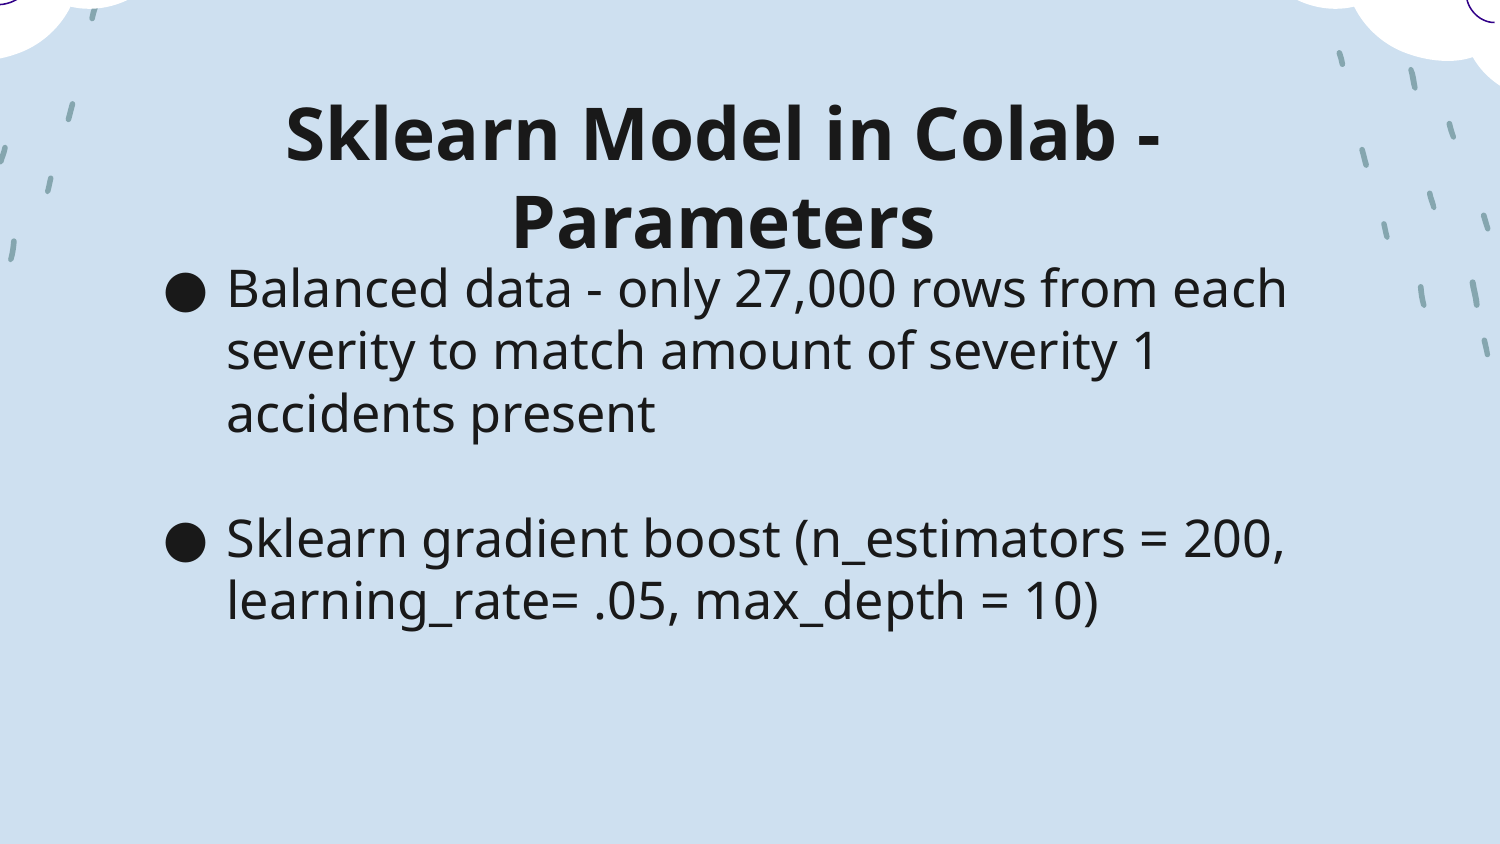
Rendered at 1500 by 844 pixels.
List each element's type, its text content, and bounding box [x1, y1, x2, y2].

title Sklearn Model in Colab - Parameters [64, 72, 1382, 167]
subtitle Balanced data - only 27,000 rows from each severity to match amount of severity 1 accidents present Sklearn gradient boost (n_estimators = 200, learning_rate= .05, max_depth = 10) [136, 240, 1364, 795]
